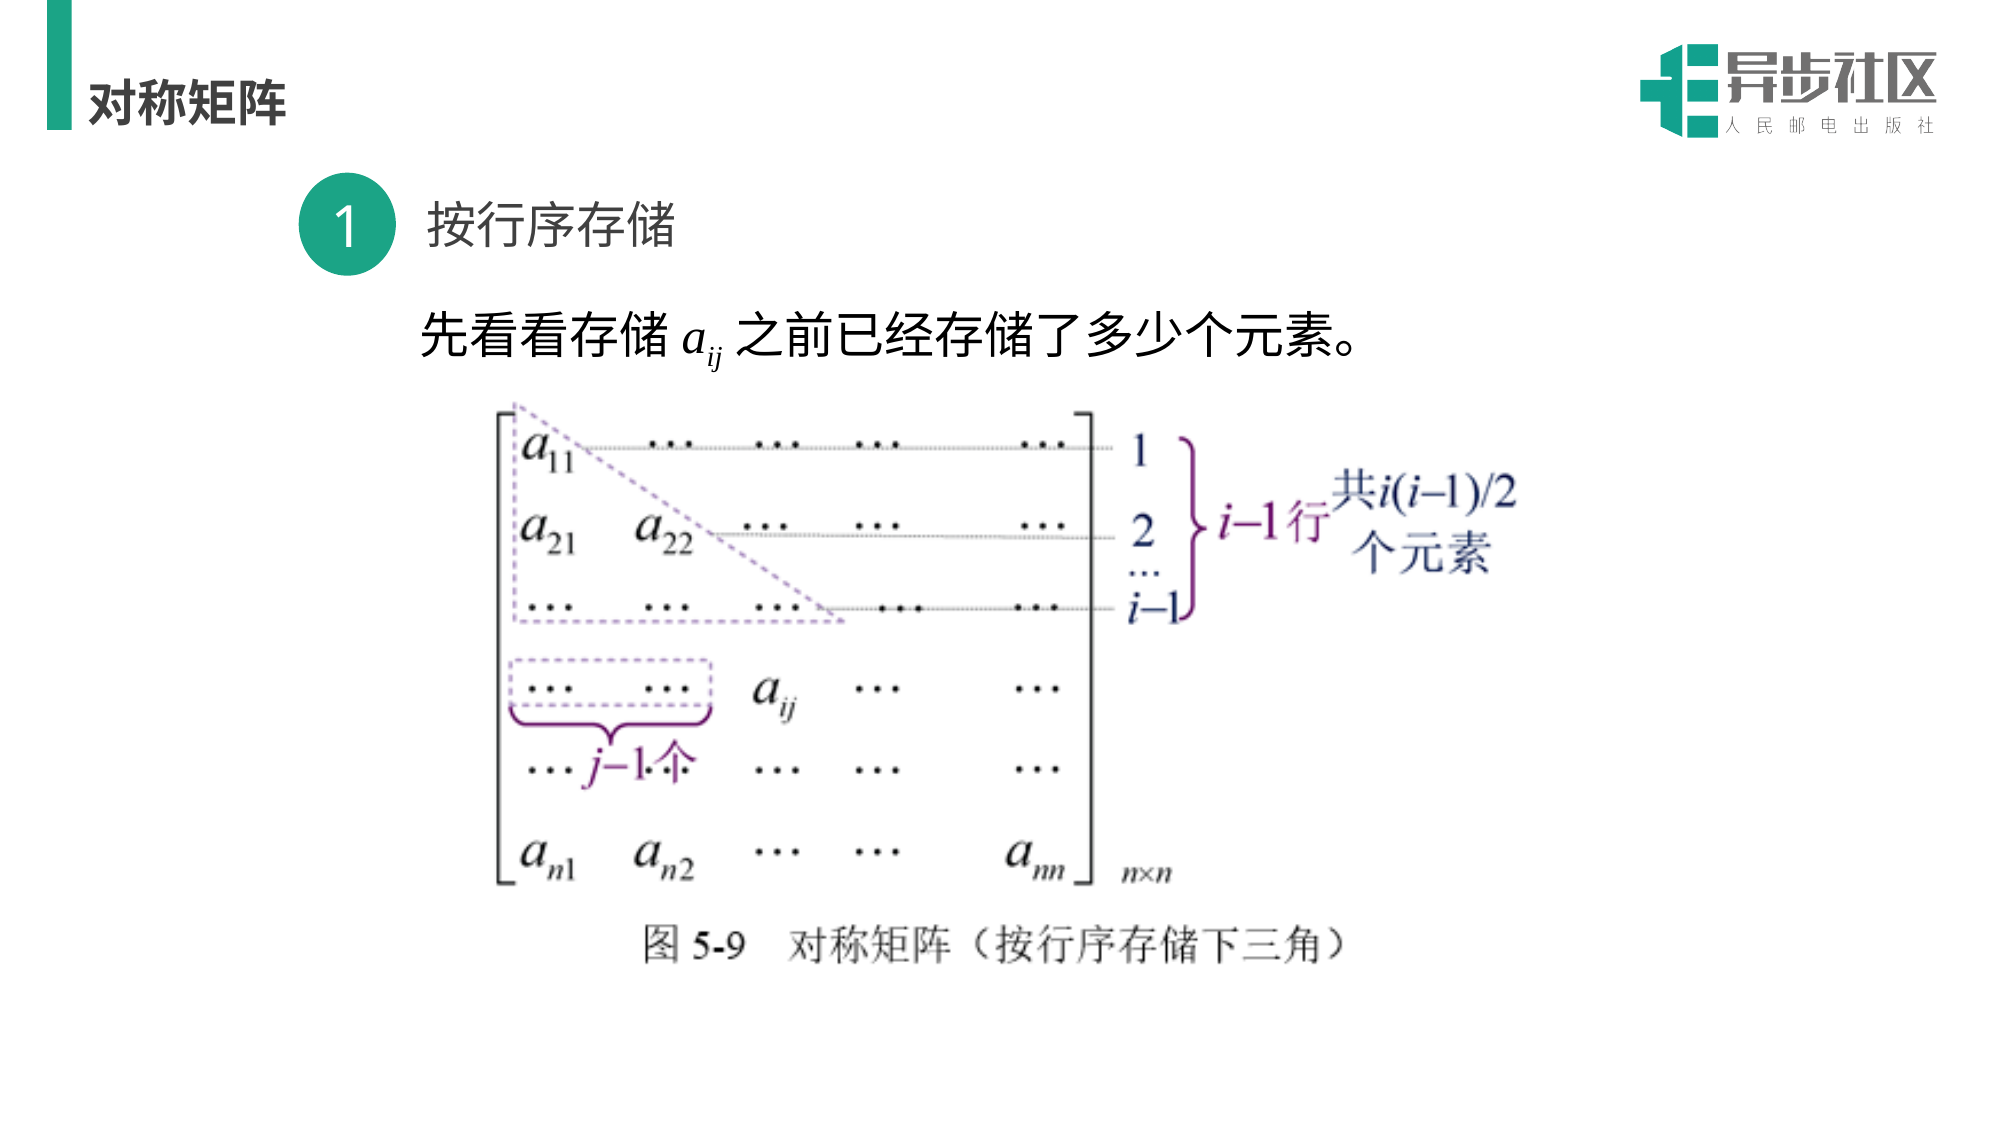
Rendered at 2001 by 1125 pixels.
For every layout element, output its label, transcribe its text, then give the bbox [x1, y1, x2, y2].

text_box [46, 0, 73, 131]
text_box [298, 172, 693, 276]
text_box 先看看存储aij之前已经存储了多少个元素。 [298, 262, 1380, 380]
text_box 对称矩阵 [72, 64, 303, 139]
picture [479, 382, 1521, 978]
picture [1639, 36, 1948, 151]
